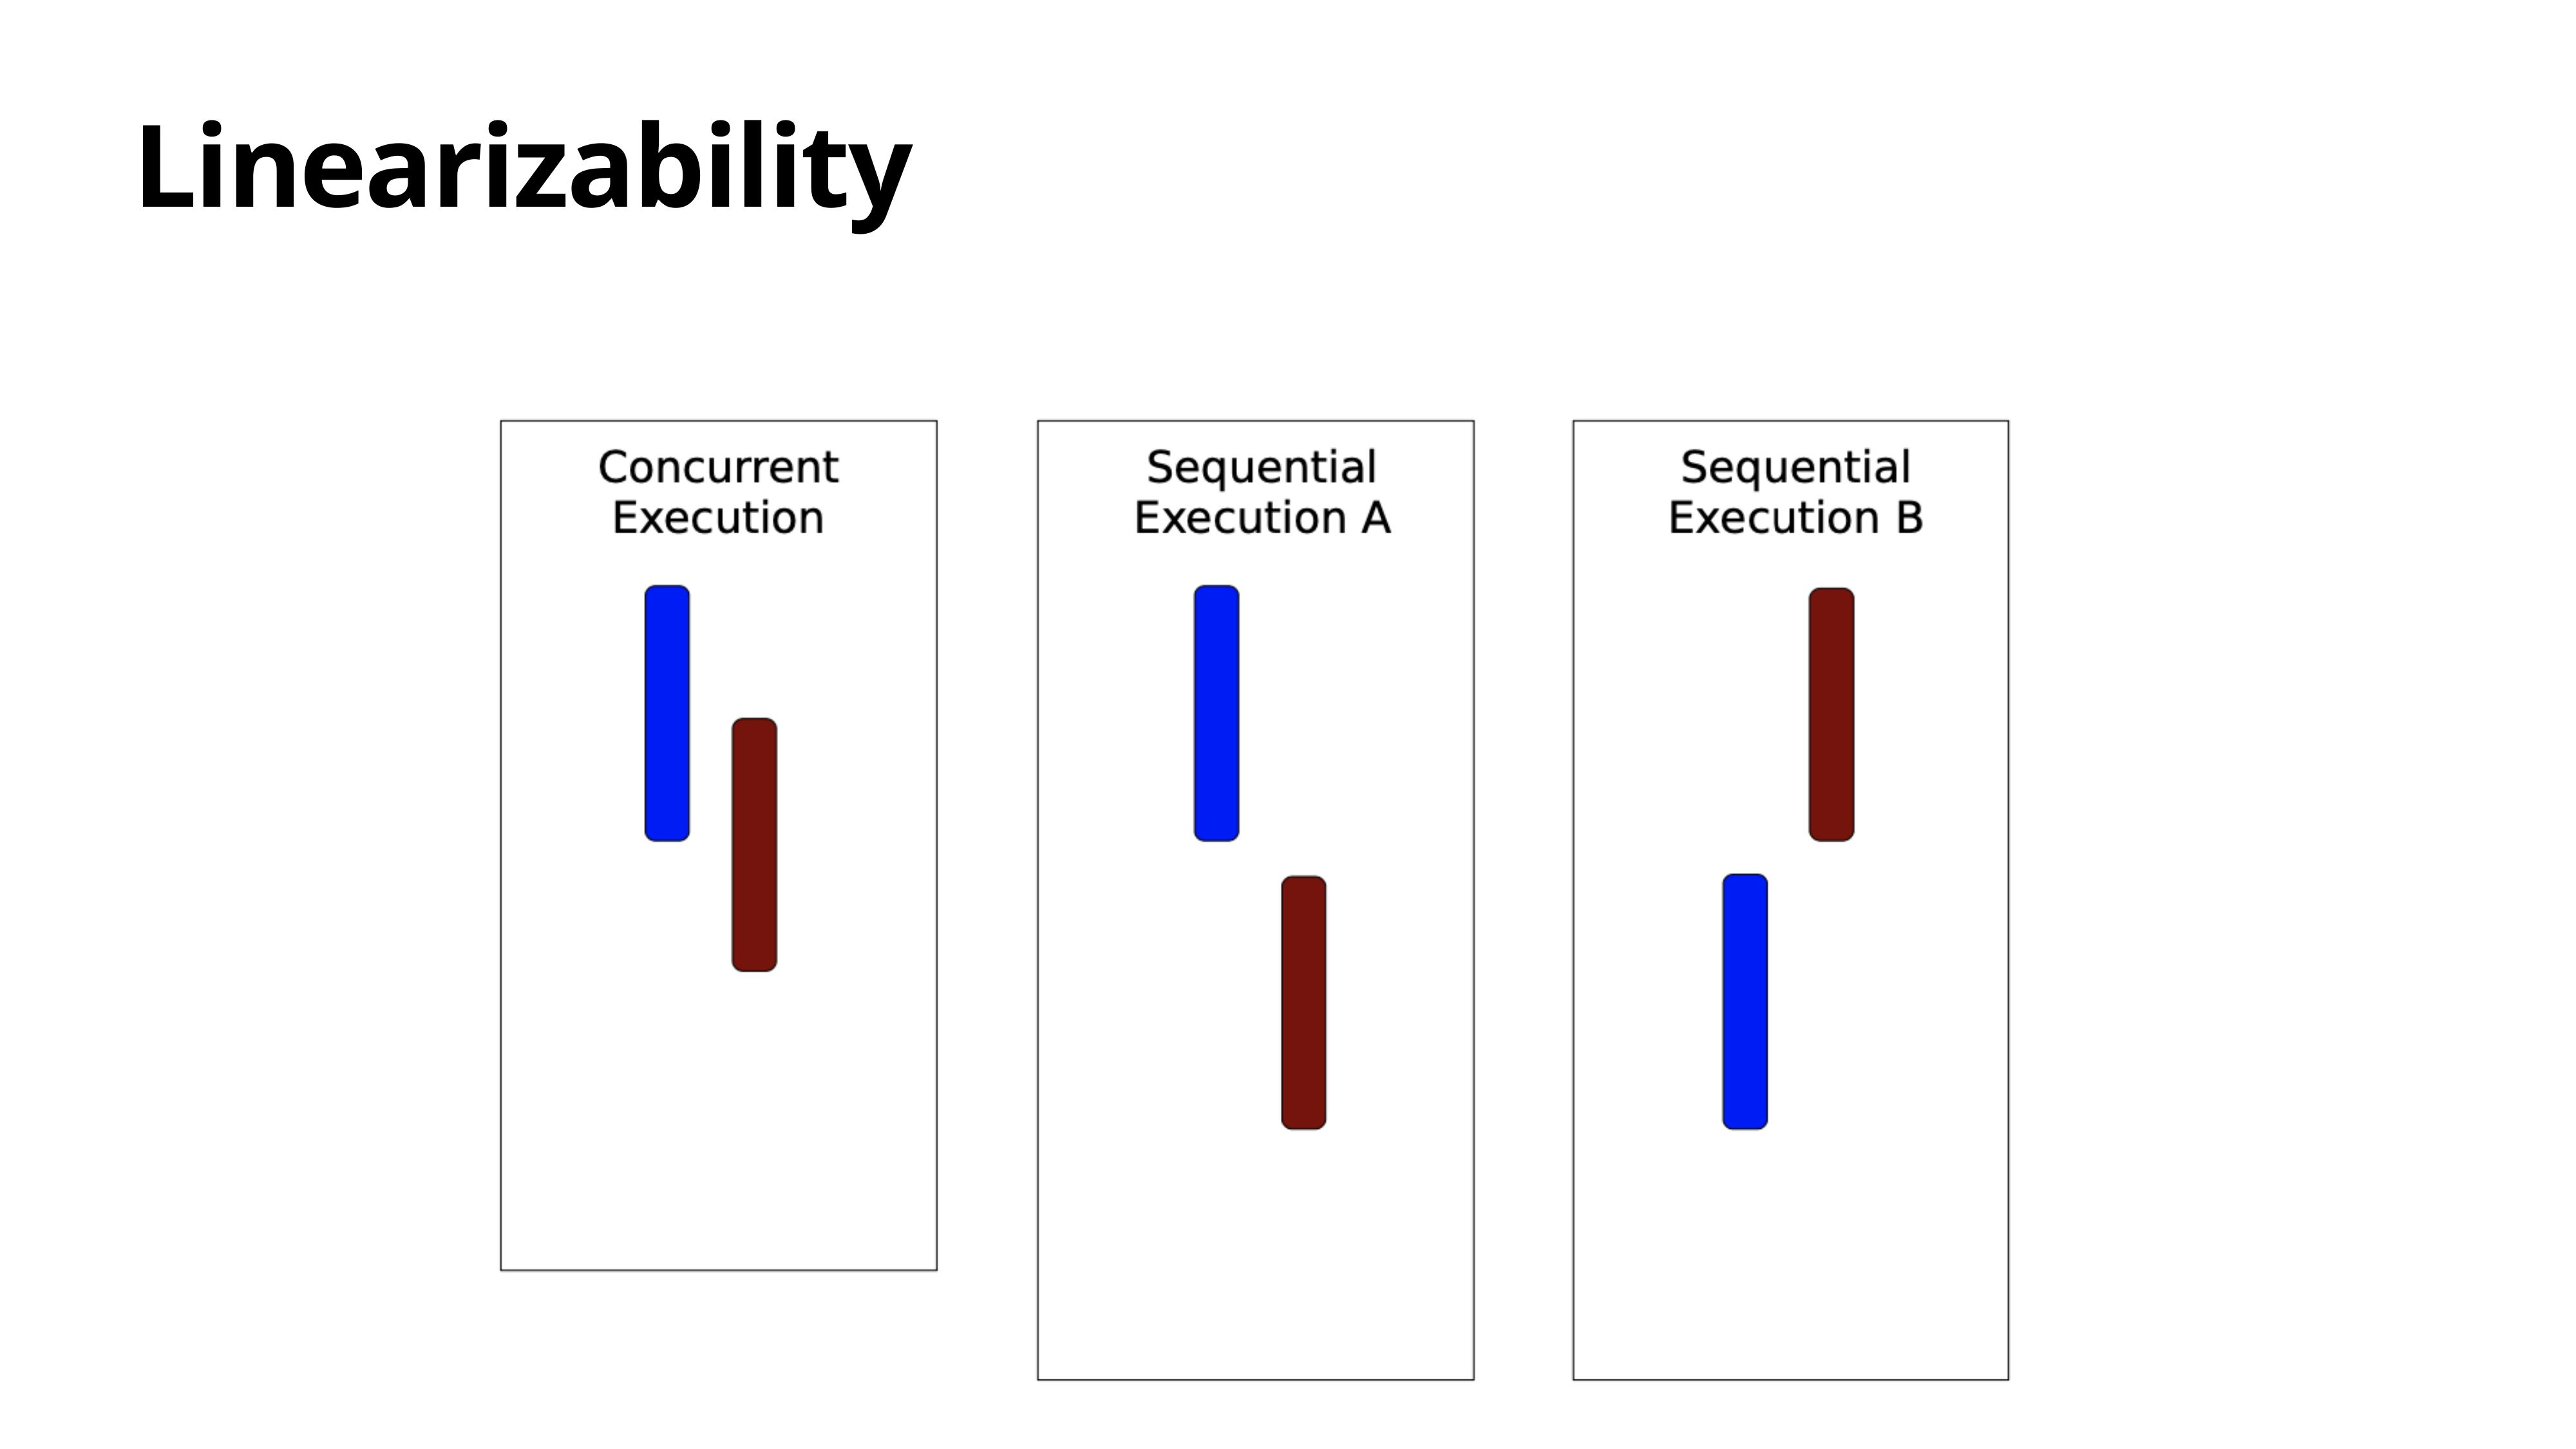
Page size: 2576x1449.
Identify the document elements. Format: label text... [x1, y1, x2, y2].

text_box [379, 366, 2061, 1449]
title Linearizability [127, 113, 2449, 266]
